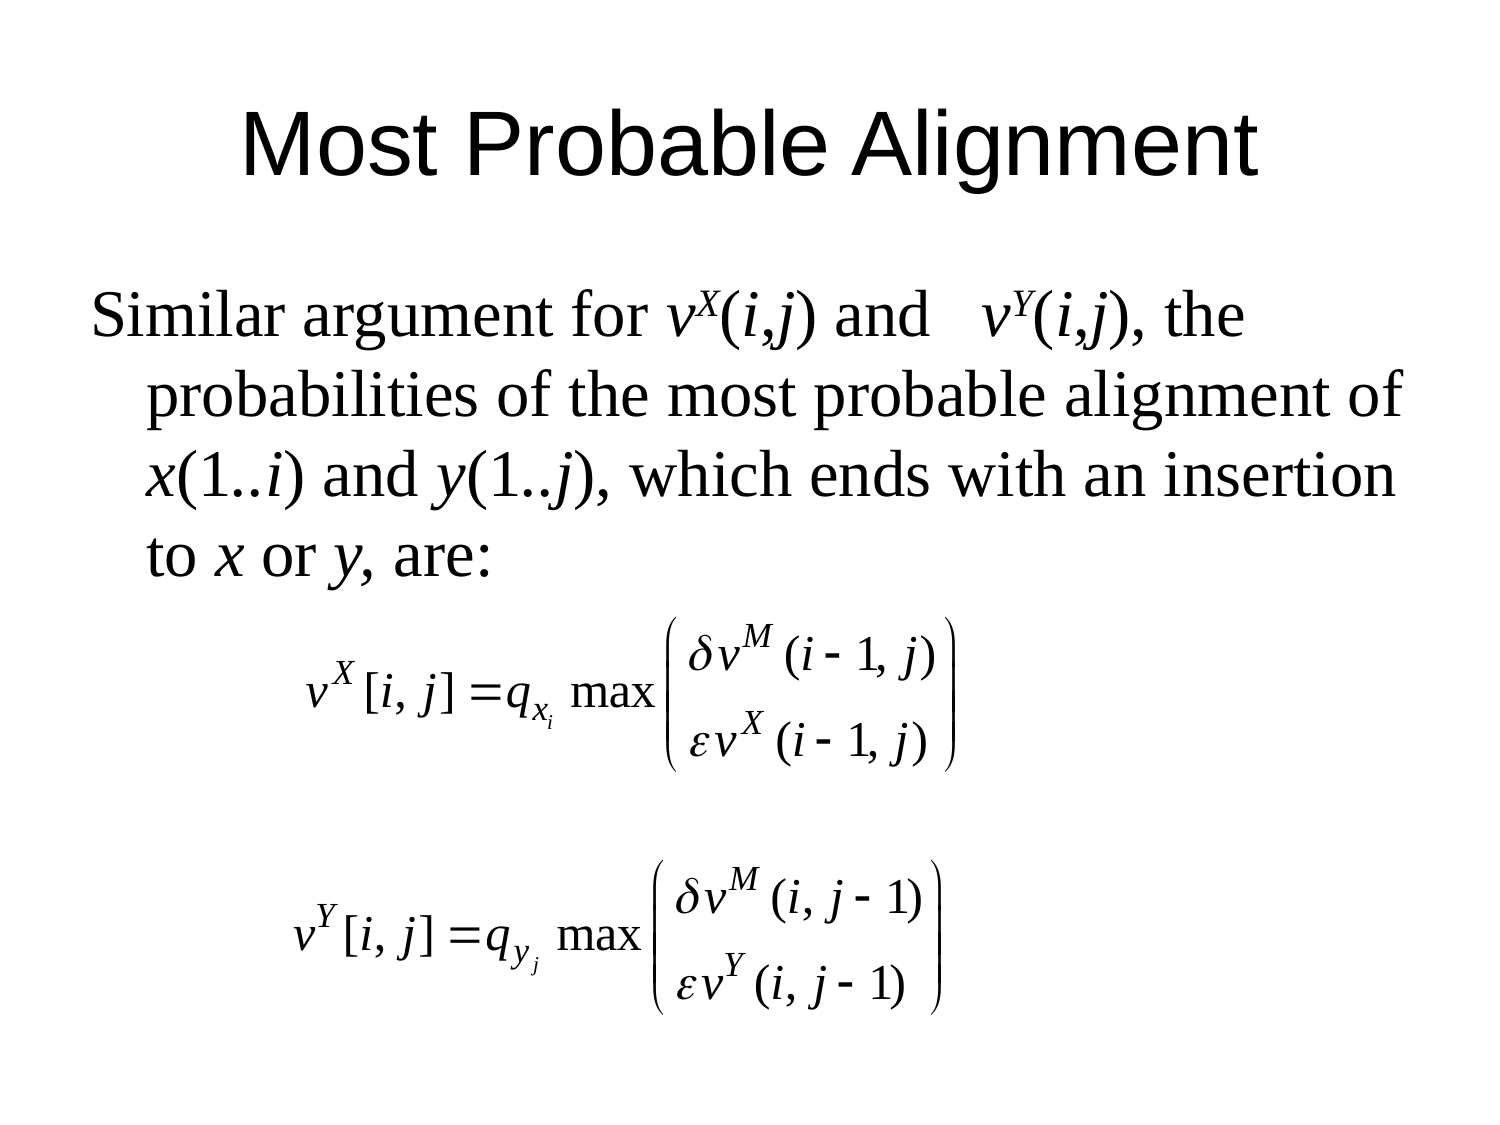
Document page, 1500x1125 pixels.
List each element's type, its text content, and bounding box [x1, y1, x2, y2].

title Most Probable Alignment [75, 45, 1425, 233]
list Similar argument for vX(i,j) and vY(i,j), the probabilities of the most probable alignment of x(1..i) and y(1..j), which ends with an insertion to x or y, are: [75, 262, 1450, 539]
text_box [284, 849, 961, 1026]
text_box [296, 606, 974, 783]
